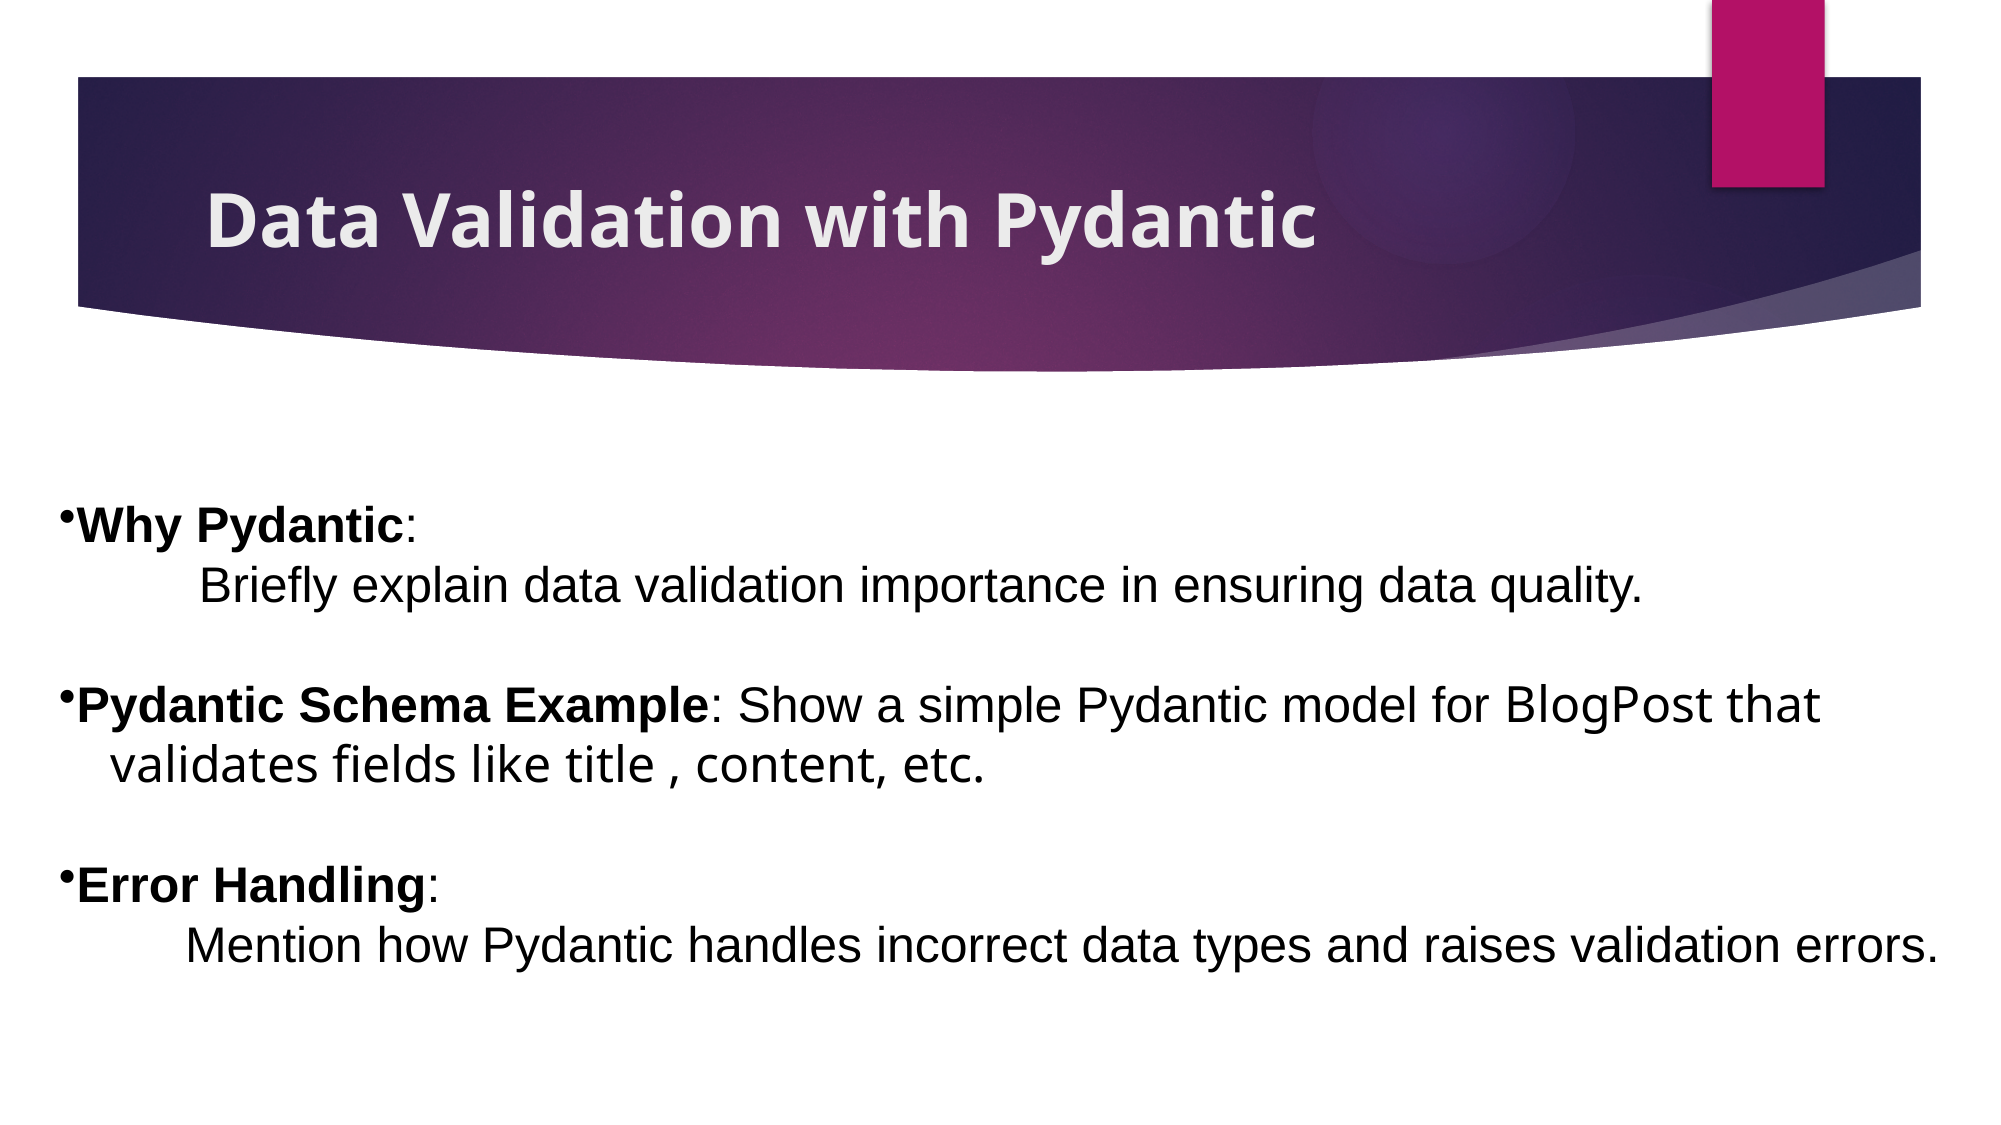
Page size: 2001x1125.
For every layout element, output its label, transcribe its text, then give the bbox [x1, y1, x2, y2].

title Data Validation with Pydantic [189, 159, 1627, 276]
text_box Why Pydantic: Briefly explain data validation importance in ensuring data quality. Pydantic Schema Example: Show a simple Pydantic model for BlogPost that validates fields like title , content, etc. Error Handling: Mention how Pydantic handles incorrect data types and raises validation errors. [43, 425, 1957, 1041]
